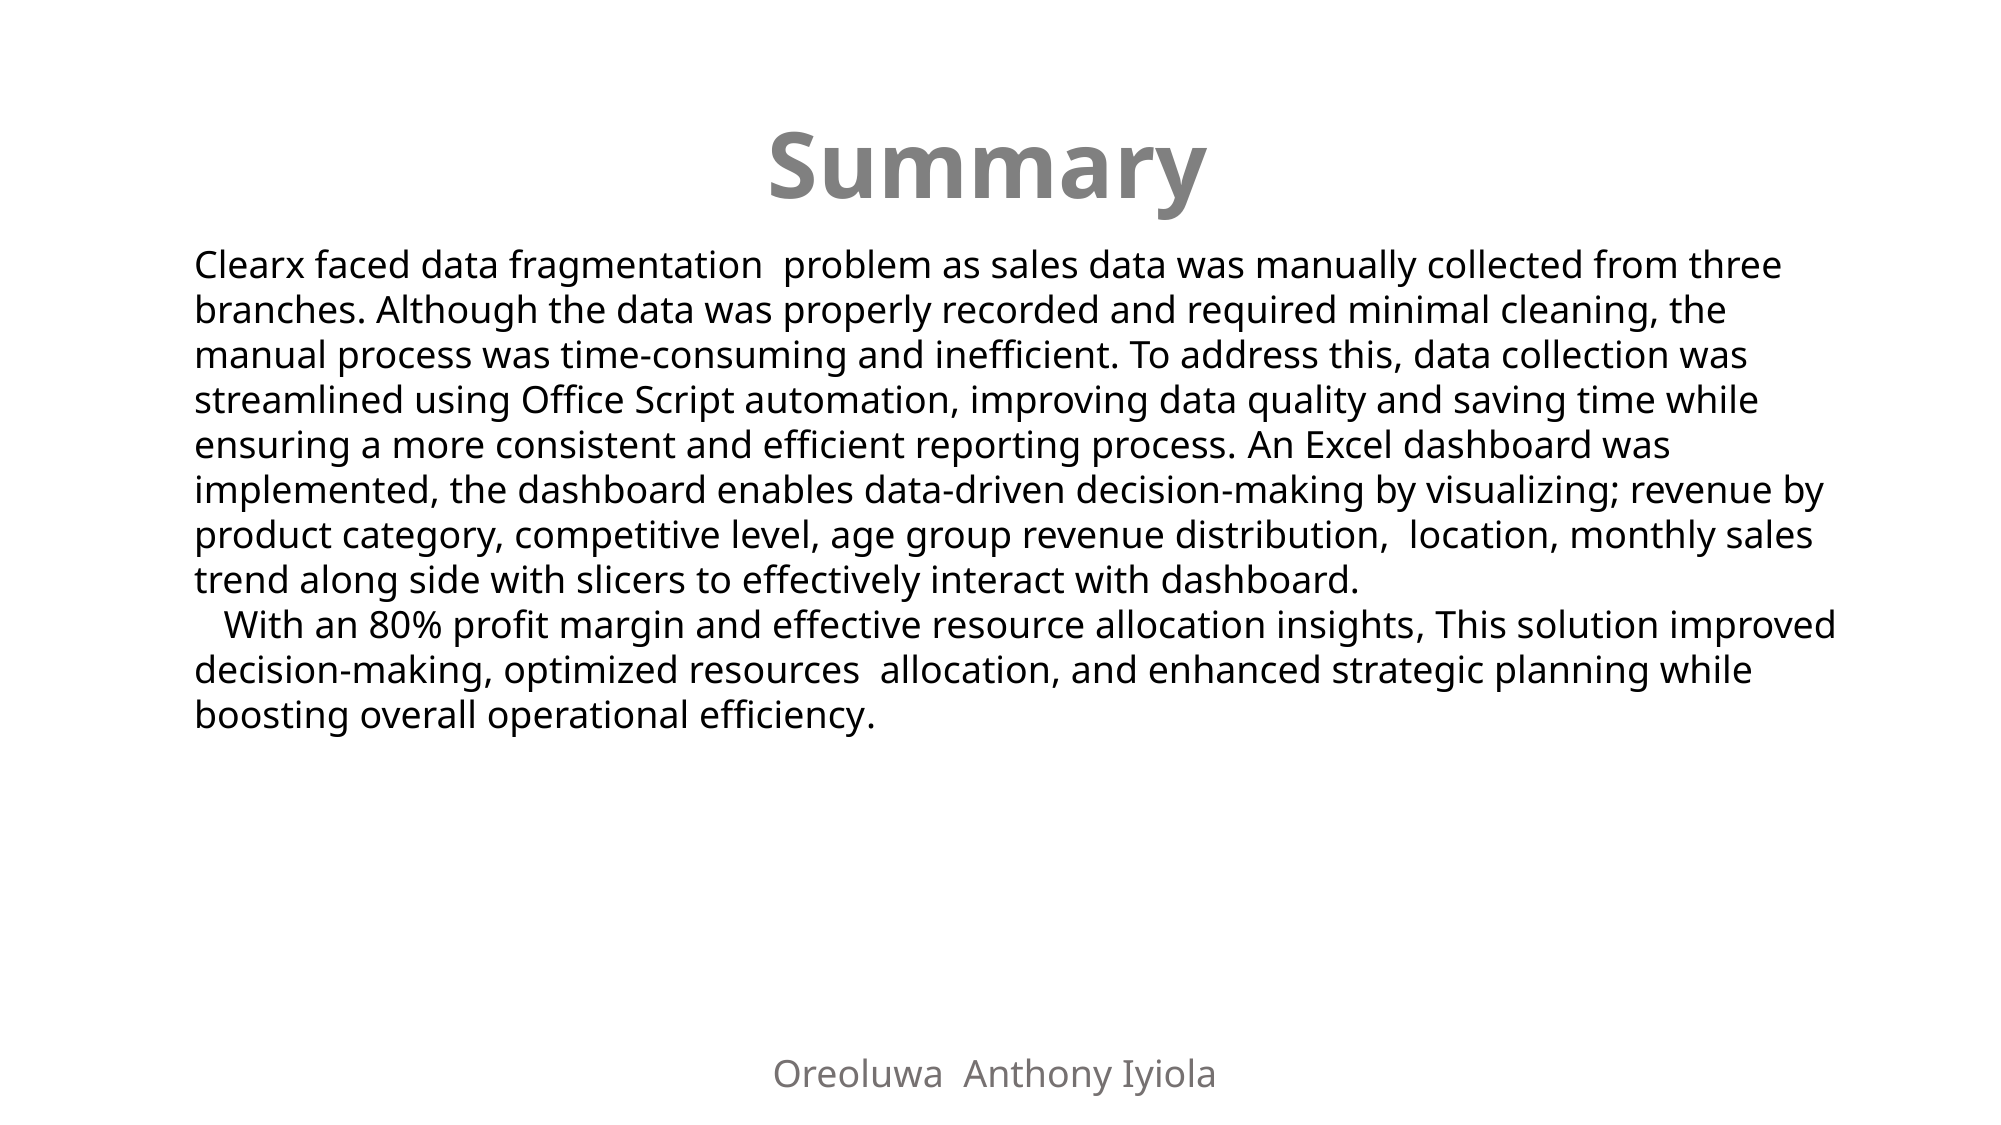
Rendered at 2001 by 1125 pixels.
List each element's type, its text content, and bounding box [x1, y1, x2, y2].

text_box Clearx faced data fragmentation problem as sales data was manually collected from three branches. Although the data was properly recorded and required minimal cleaning, the manual process was time-consuming and inefficient. To address this, data collection was streamlined using Office Script automation, improving data quality and saving time while ensuring a more consistent and efficient reporting process. An Excel dashboard was implemented, the dashboard enables data-driven decision-making by visualizing; revenue by product category, competitive level, age group revenue distribution, location, monthly sales trend along side with slicers to effectively interact with dashboard. With an 80% profit margin and effective resource allocation insights, This solution improved decision-making, optimized resources allocation, and enhanced strategic planning while boosting overall operational efficiency. [179, 233, 1863, 834]
footer Oreoluwa Anthony Iyiola [662, 1042, 1338, 1103]
title Summary [137, 59, 1863, 234]
